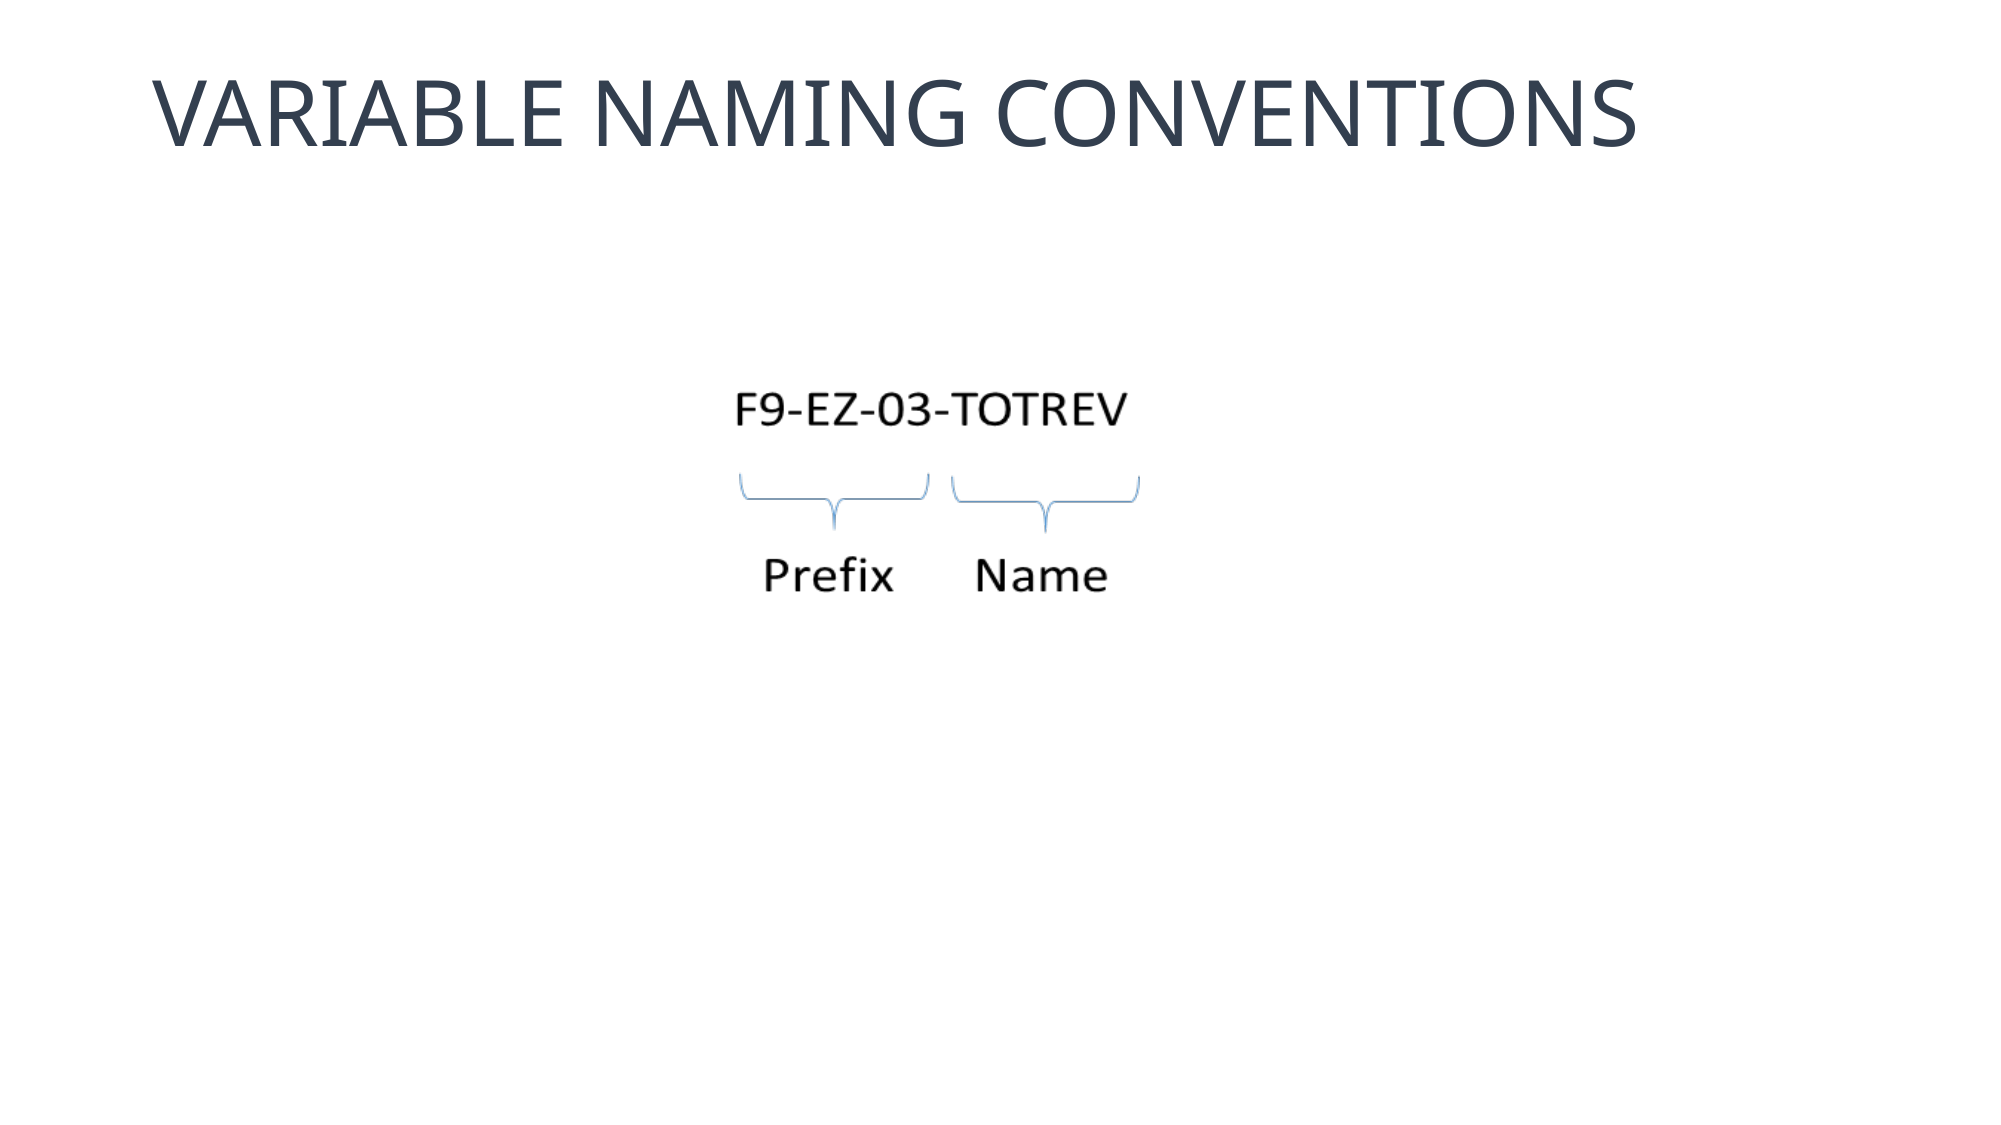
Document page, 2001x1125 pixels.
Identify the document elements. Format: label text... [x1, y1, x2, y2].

picture [697, 361, 1180, 636]
text_box Variable Naming Conventions [137, 59, 1863, 278]
